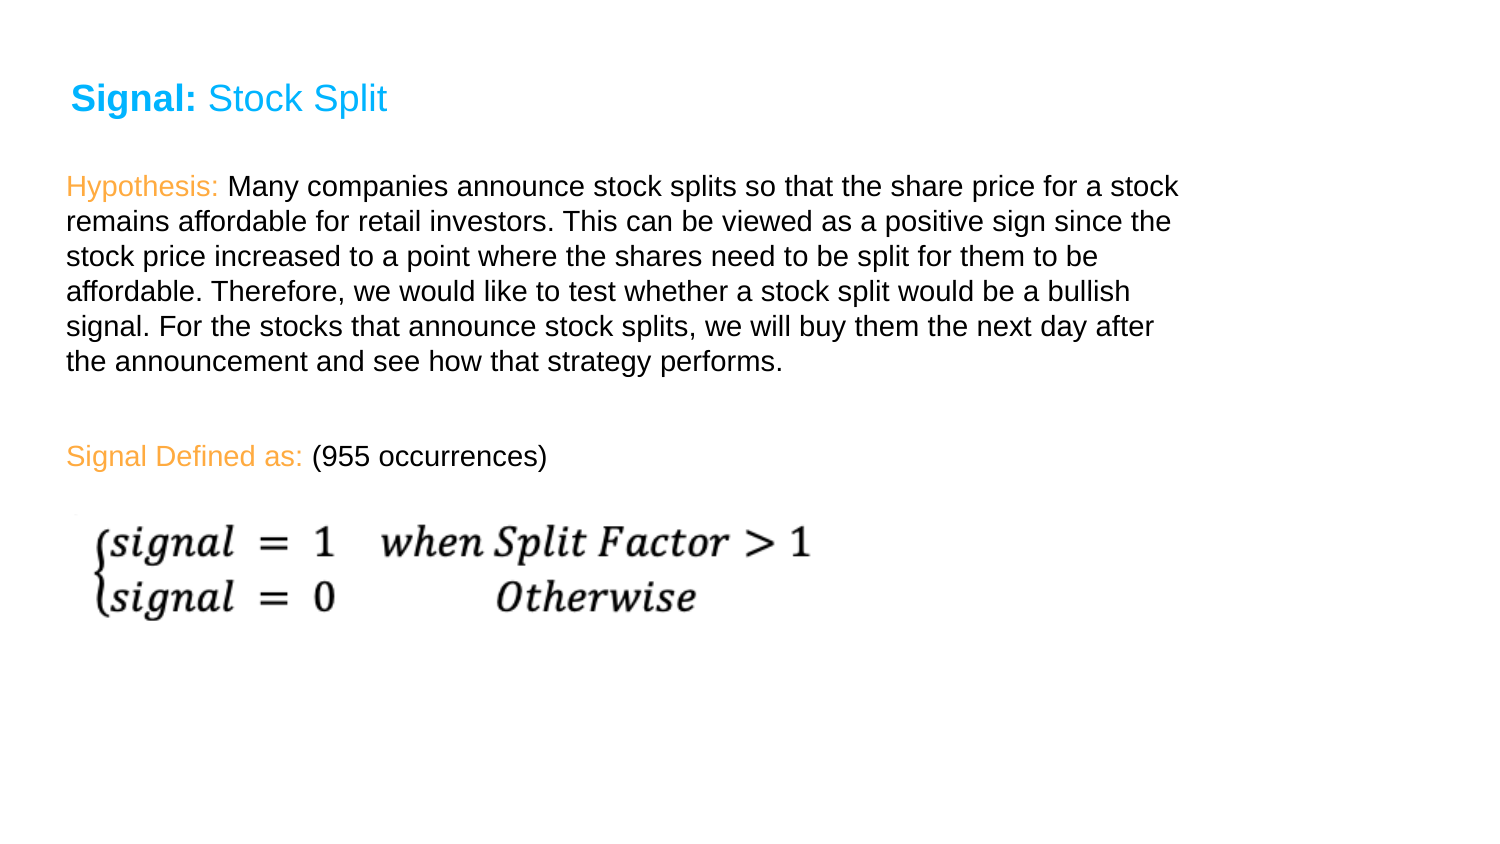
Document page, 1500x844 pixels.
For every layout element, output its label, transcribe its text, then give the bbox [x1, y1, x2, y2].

title Signal: Stock Split [55, 58, 1454, 153]
text_box Signal Defined as: (955 occurrences) [51, 421, 646, 487]
picture [70, 513, 834, 632]
text_box Hypothesis: Many companies announce stock splits so that the share price for a stock remains affordable for retail investors. This can be viewed as a positive sign since the stock price increased to a point where the shares need to be split for them to be affordable. Therefore, we would like to test whether a stock split would be a bullish signal. For the stocks that announce stock splits, we will buy them the next day after the announcement and see how that strategy performs. [51, 152, 1200, 393]
